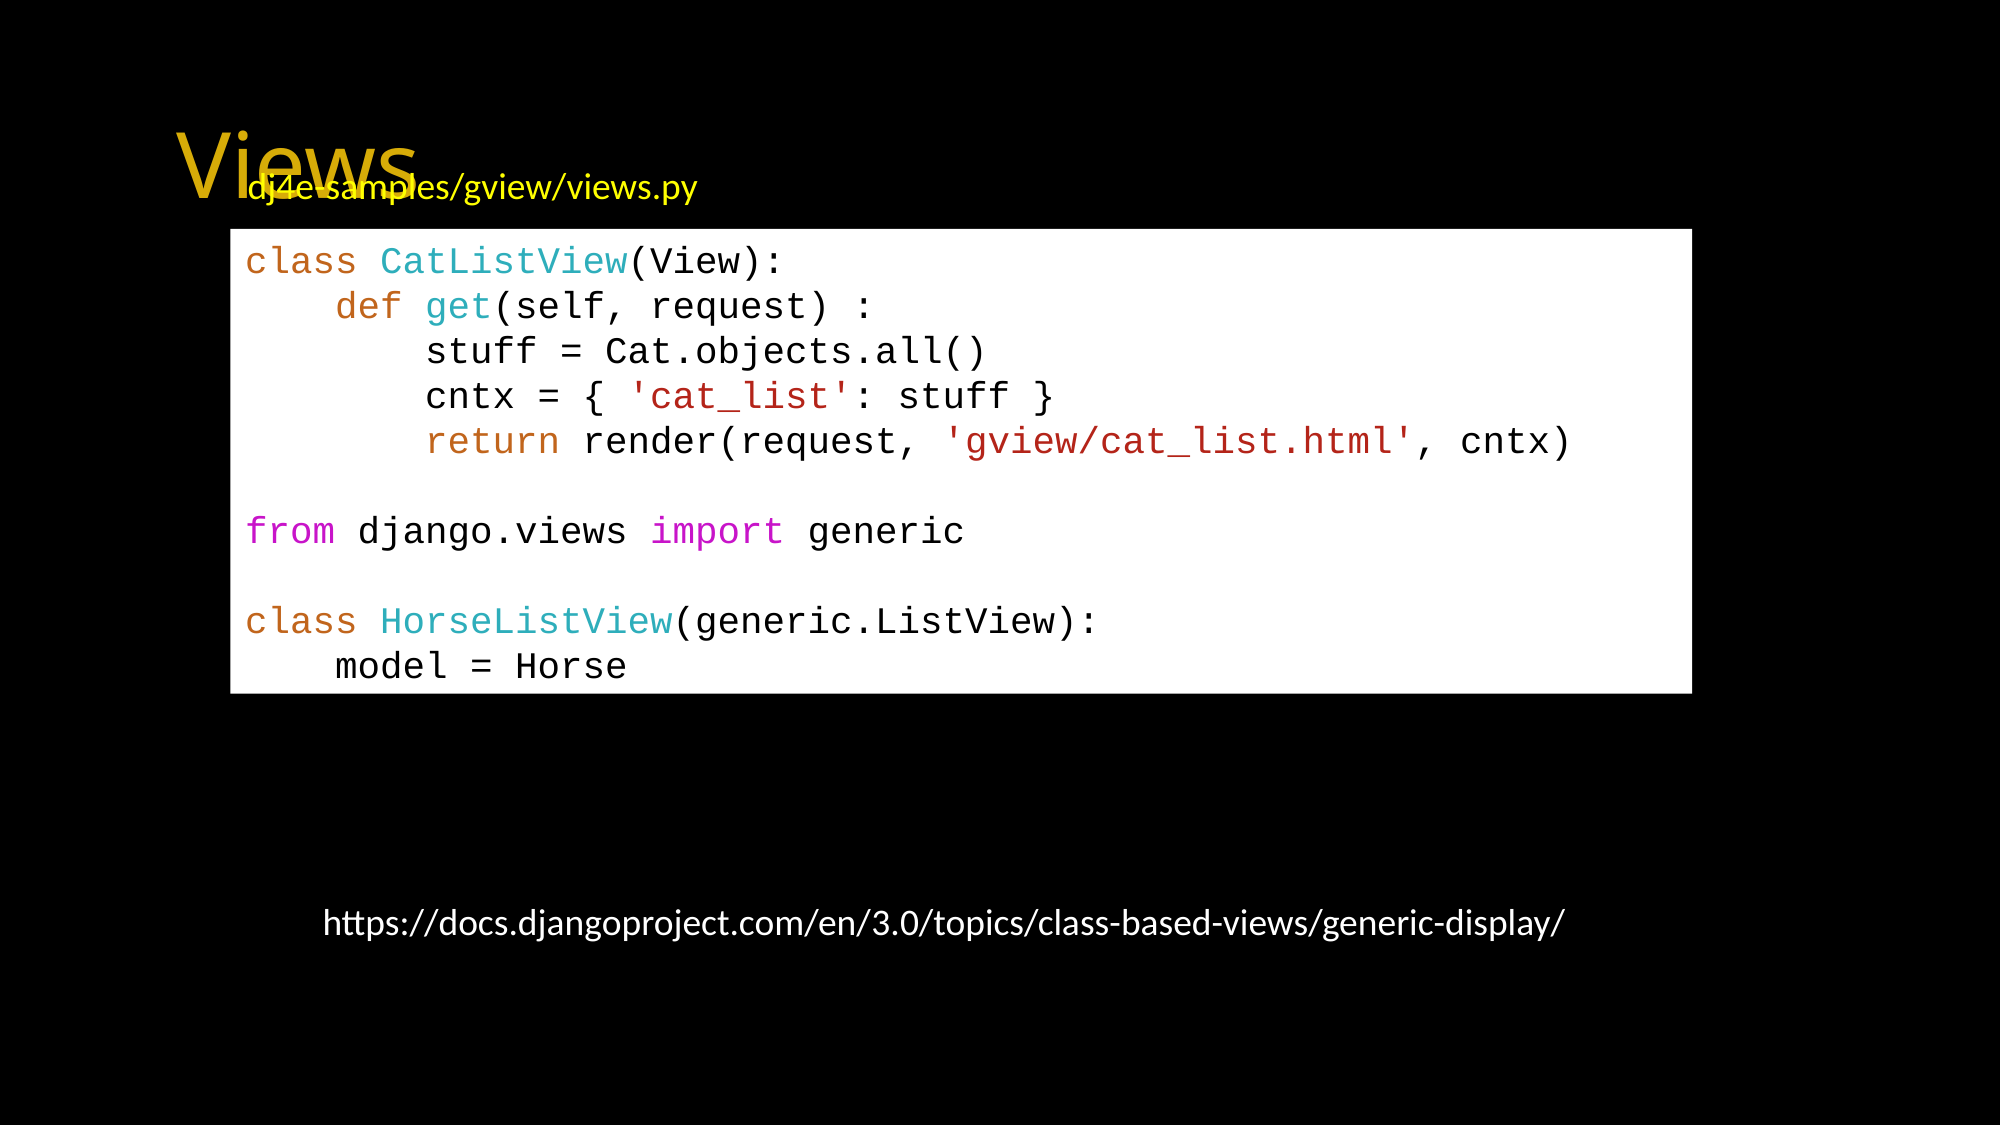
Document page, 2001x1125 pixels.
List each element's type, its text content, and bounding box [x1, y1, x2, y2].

text_box https://docs.djangoproject.com/en/3.0/topics/class-based-views/generic-display/ [307, 890, 1765, 951]
text_box dj4e-samples/gview/views.py [232, 154, 714, 214]
text_box class CatListView(View): def get(self, request) : stuff = Cat.objects.all() cntx = { 'cat_list': stuff } return render(request, 'gview/cat_list.html', cntx) from django.views import generic class HorseListView(generic.ListView): model = Horse [230, 228, 1693, 694]
title Views [137, 59, 1863, 278]
